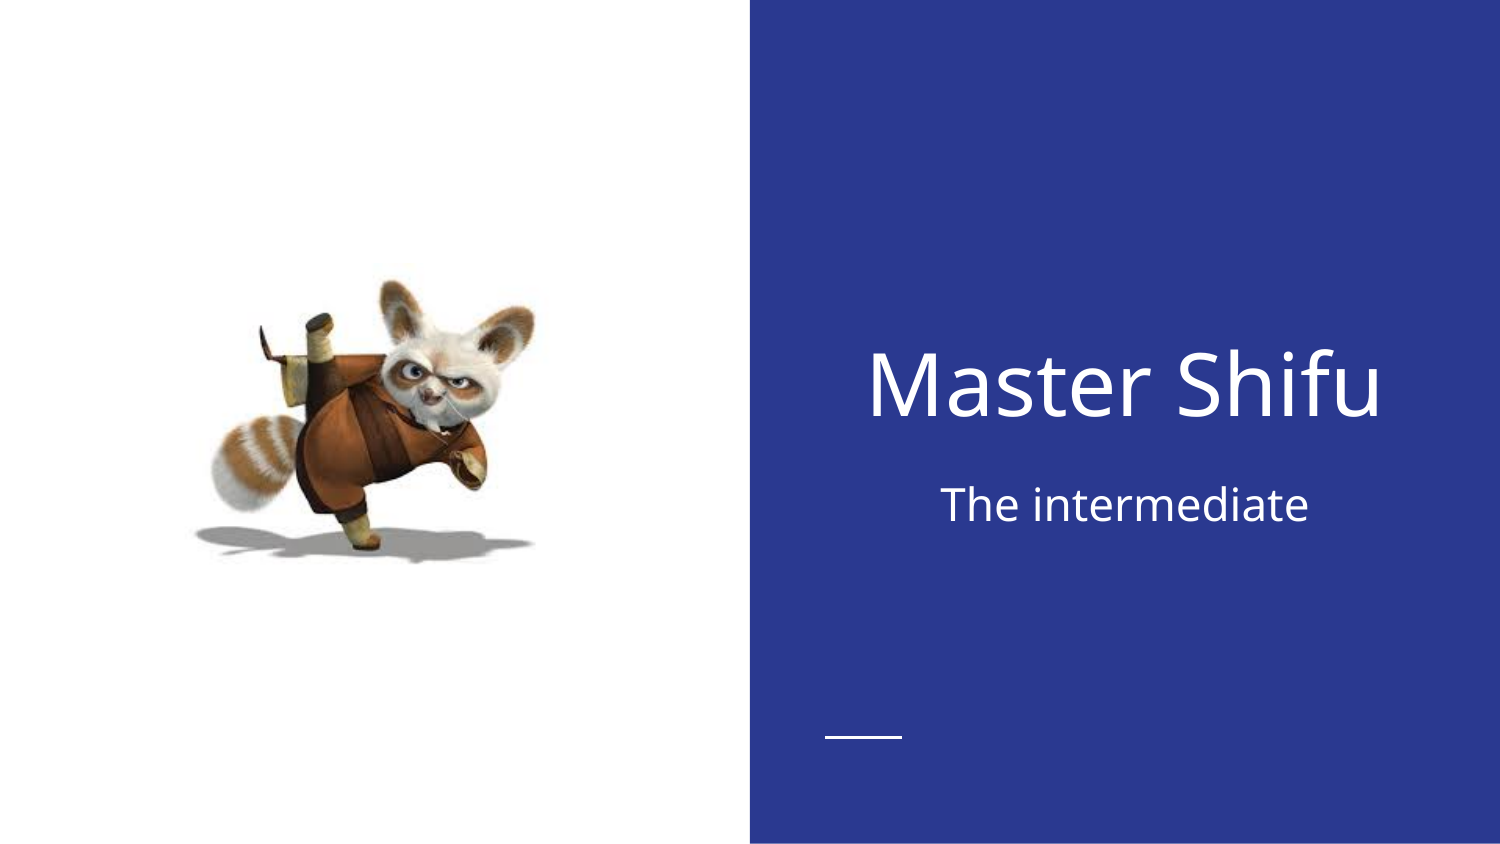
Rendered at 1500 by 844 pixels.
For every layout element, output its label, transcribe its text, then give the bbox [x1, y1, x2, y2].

picture [172, 263, 564, 580]
list Master Shifu The intermediate [810, 118, 1440, 725]
